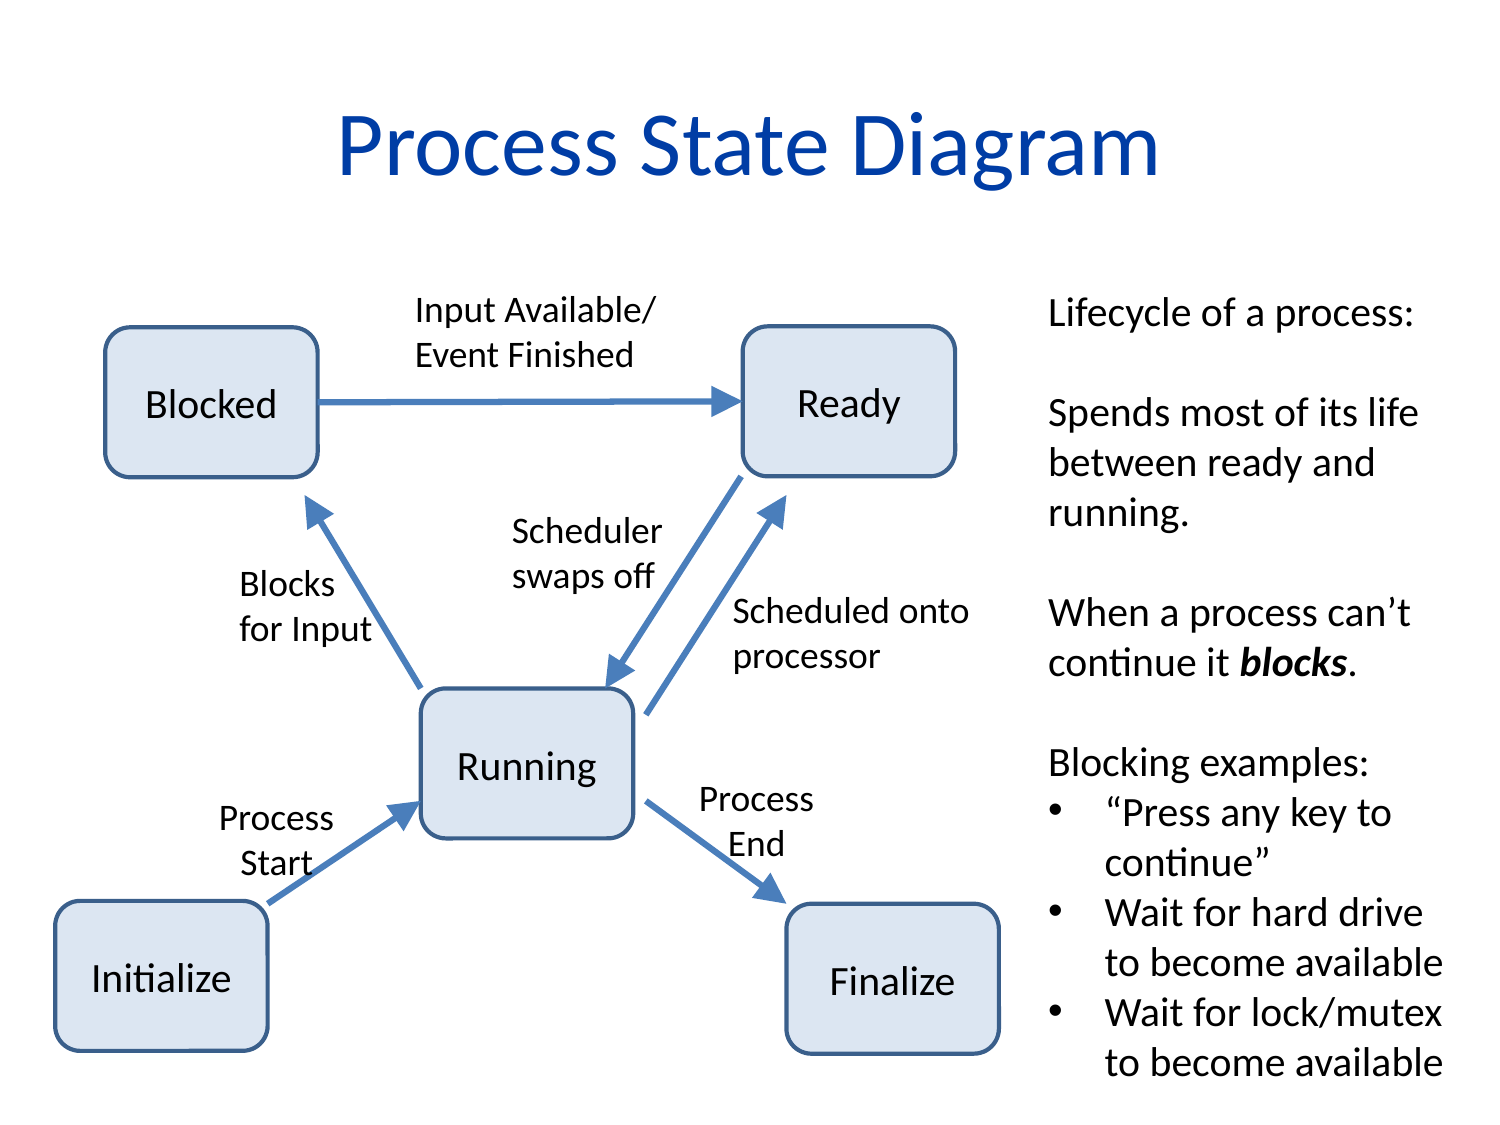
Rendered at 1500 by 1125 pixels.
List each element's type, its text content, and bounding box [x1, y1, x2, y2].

text_box Lifecycle of a process: Spends most of its life between ready and running. When a process can’t continue it blocks. Blocking examples: “Press any key to continue” Wait for hard drive to become available Wait for lock/mutex to become available [1033, 277, 1459, 1093]
title Process State Diagram [75, 45, 1425, 233]
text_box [54, 276, 1000, 1054]
